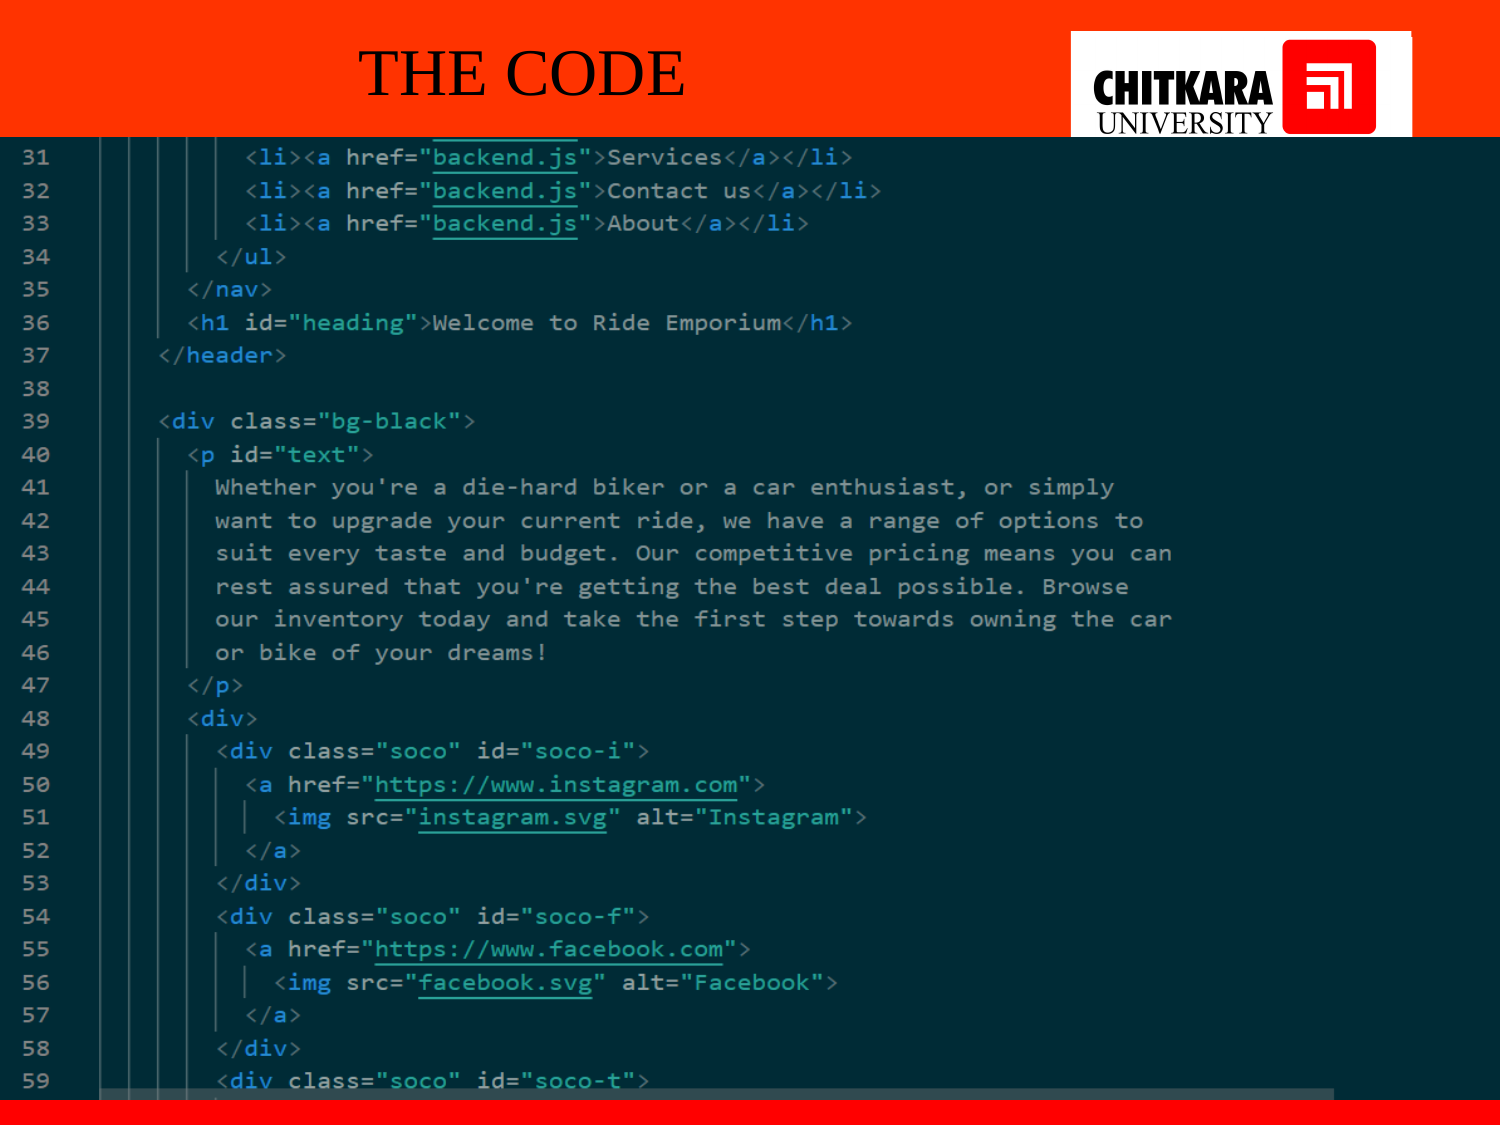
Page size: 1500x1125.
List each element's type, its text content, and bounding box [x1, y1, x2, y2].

picture [203, 315, 213, 329]
picture [247, 583, 257, 594]
picture [711, 781, 737, 792]
picture [392, 413, 402, 428]
picture [522, 479, 532, 494]
picture [1132, 549, 1141, 560]
picture [826, 549, 837, 560]
picture [22, 448, 50, 462]
picture [826, 578, 837, 594]
picture [1044, 615, 1056, 631]
picture [515, 781, 526, 792]
picture [201, 711, 213, 725]
picture [1001, 615, 1011, 626]
picture [248, 152, 256, 164]
picture [435, 149, 445, 164]
picture [347, 183, 359, 198]
picture [608, 514, 620, 528]
picture [334, 319, 344, 330]
picture [638, 483, 649, 494]
picture [248, 185, 256, 197]
picture [639, 813, 649, 824]
picture [219, 251, 227, 263]
picture [478, 319, 489, 330]
picture [347, 517, 359, 532]
picture [798, 315, 807, 332]
picture [405, 778, 417, 792]
picture [261, 879, 271, 890]
picture [695, 184, 707, 198]
picture [885, 483, 895, 494]
picture [551, 545, 562, 560]
picture [363, 220, 374, 230]
picture [523, 974, 532, 989]
picture [190, 713, 198, 725]
picture [883, 615, 896, 626]
picture [1102, 550, 1113, 560]
picture [711, 154, 721, 164]
picture [421, 781, 432, 796]
picture [38, 810, 49, 824]
picture [943, 583, 953, 594]
picture [855, 612, 866, 626]
picture [348, 913, 359, 924]
picture [292, 1009, 300, 1020]
picture [1146, 549, 1156, 560]
picture [594, 316, 605, 330]
picture [784, 152, 792, 161]
picture [245, 286, 257, 296]
picture [420, 974, 432, 989]
picture [798, 813, 808, 824]
picture [276, 417, 286, 428]
picture [1057, 483, 1085, 499]
picture [770, 813, 780, 824]
picture [391, 183, 403, 198]
picture [624, 979, 634, 989]
picture [376, 546, 388, 560]
picture [261, 546, 272, 560]
picture [536, 549, 547, 560]
picture [826, 316, 837, 330]
picture [743, 944, 749, 954]
picture [319, 781, 330, 792]
picture [640, 911, 648, 923]
picture [492, 908, 503, 924]
picture [798, 974, 807, 989]
picture [421, 916, 430, 924]
picture [435, 549, 446, 560]
picture [566, 517, 577, 528]
picture [38, 480, 49, 494]
picture [869, 615, 881, 626]
picture [1103, 583, 1112, 594]
picture [22, 646, 49, 660]
picture [552, 979, 560, 985]
picture [277, 977, 285, 989]
picture [523, 649, 532, 660]
picture [247, 615, 258, 626]
picture [274, 880, 286, 890]
picture [449, 644, 460, 660]
picture [24, 316, 34, 330]
picture [594, 517, 605, 528]
picture [291, 941, 301, 956]
picture [800, 221, 808, 230]
picture [38, 414, 48, 428]
picture [275, 479, 286, 494]
picture [277, 350, 285, 362]
picture [812, 315, 822, 330]
picture [1117, 583, 1128, 594]
picture [245, 875, 257, 890]
picture [1000, 517, 1012, 528]
picture [464, 810, 474, 824]
picture [929, 583, 938, 594]
picture [580, 549, 591, 560]
picture [565, 612, 576, 626]
picture [1160, 615, 1171, 626]
picture [797, 546, 808, 560]
picture [697, 781, 707, 792]
picture [942, 480, 954, 494]
picture [232, 583, 243, 594]
picture [653, 583, 663, 594]
picture [406, 913, 417, 924]
picture [304, 649, 316, 660]
picture [623, 580, 635, 594]
picture [233, 417, 242, 428]
picture [551, 187, 560, 202]
picture [784, 320, 792, 329]
picture [334, 913, 344, 924]
picture [522, 517, 532, 528]
picture [203, 451, 214, 466]
picture [23, 843, 34, 858]
picture [261, 945, 271, 956]
picture [435, 413, 445, 428]
picture [449, 517, 460, 532]
picture [231, 743, 242, 758]
picture [233, 615, 243, 626]
picture [654, 941, 663, 956]
picture [464, 154, 474, 164]
picture [23, 612, 36, 626]
picture [844, 318, 851, 329]
picture [493, 979, 504, 990]
picture [595, 813, 606, 829]
picture [521, 215, 532, 230]
picture [667, 781, 679, 792]
picture [956, 517, 969, 528]
picture [318, 187, 330, 198]
picture [247, 483, 258, 494]
picture [1072, 612, 1084, 626]
picture [393, 919, 401, 924]
picture [682, 154, 692, 164]
picture [478, 549, 489, 560]
picture [710, 220, 721, 230]
picture [695, 945, 707, 956]
picture [260, 514, 272, 528]
picture [537, 611, 547, 626]
picture [347, 483, 373, 494]
picture [450, 220, 459, 230]
picture [24, 382, 34, 396]
picture [248, 713, 256, 721]
picture [943, 549, 953, 560]
picture [465, 314, 475, 330]
picture [290, 979, 299, 989]
picture [840, 549, 852, 560]
picture [492, 781, 497, 792]
picture [173, 413, 184, 428]
picture [464, 187, 474, 198]
picture [37, 975, 49, 989]
picture [579, 913, 591, 924]
picture [653, 781, 663, 792]
picture [608, 184, 620, 198]
picture [292, 1043, 299, 1055]
picture [405, 942, 417, 956]
picture [929, 549, 939, 560]
picture [24, 414, 34, 428]
picture [378, 941, 388, 956]
picture [261, 1045, 271, 1055]
picture [305, 908, 315, 924]
picture [435, 781, 445, 792]
picture [479, 813, 489, 824]
picture [682, 945, 692, 956]
picture [233, 479, 243, 494]
picture [521, 149, 532, 164]
picture [463, 517, 489, 528]
picture [609, 941, 620, 956]
picture [1058, 583, 1070, 594]
picture [653, 611, 663, 626]
picture [423, 318, 430, 329]
picture [754, 578, 765, 594]
picture [826, 483, 837, 494]
picture [405, 747, 417, 758]
picture [551, 316, 562, 330]
picture [1000, 583, 1012, 594]
picture [218, 549, 228, 560]
picture [375, 649, 386, 664]
picture [507, 979, 518, 990]
picture [696, 549, 707, 560]
picture [753, 612, 764, 626]
picture [365, 450, 372, 461]
picture [100, 137, 1334, 1101]
picture [463, 979, 475, 990]
picture [318, 220, 330, 230]
picture [784, 615, 793, 626]
picture [551, 483, 562, 494]
picture [246, 913, 256, 923]
picture [1044, 483, 1055, 494]
picture [550, 747, 562, 758]
picture [231, 909, 242, 923]
picture [653, 220, 663, 230]
picture [305, 781, 316, 792]
picture [711, 615, 722, 626]
picture [538, 747, 546, 753]
picture [23, 876, 35, 890]
picture [624, 781, 635, 796]
picture [434, 583, 445, 594]
picture [551, 583, 562, 594]
picture [698, 975, 706, 989]
picture [406, 649, 417, 660]
picture [421, 813, 430, 824]
picture [726, 813, 736, 824]
picture [305, 945, 316, 956]
picture [625, 479, 634, 494]
picture [292, 845, 299, 857]
picture [609, 908, 621, 923]
picture [667, 316, 678, 330]
picture [434, 747, 446, 758]
picture [1116, 514, 1127, 528]
picture [637, 612, 649, 626]
picture [289, 448, 300, 462]
picture [38, 546, 48, 560]
picture [291, 615, 301, 626]
picture [245, 352, 257, 362]
picture [464, 220, 474, 230]
picture [377, 154, 388, 164]
picture [623, 154, 635, 164]
picture [38, 514, 49, 528]
picture [478, 974, 489, 990]
picture [248, 218, 256, 230]
picture [391, 549, 403, 560]
picture [275, 220, 285, 230]
picture [260, 480, 272, 494]
picture [219, 877, 227, 890]
picture [319, 945, 330, 956]
picture [306, 152, 314, 164]
picture [319, 319, 330, 330]
picture [38, 678, 49, 692]
picture [727, 220, 735, 230]
picture [755, 974, 765, 990]
picture [276, 187, 285, 198]
picture [522, 545, 533, 560]
picture [783, 483, 795, 494]
picture [332, 649, 345, 660]
picture [522, 813, 532, 824]
picture [248, 1013, 254, 1021]
picture [985, 483, 998, 494]
picture [928, 611, 939, 626]
picture [319, 615, 330, 626]
picture [189, 284, 198, 296]
picture [23, 942, 35, 956]
picture [1030, 615, 1041, 626]
picture [347, 315, 359, 330]
picture [811, 517, 823, 528]
picture [333, 484, 341, 499]
picture [957, 549, 969, 565]
picture [825, 813, 839, 824]
picture [538, 913, 546, 919]
picture [768, 546, 779, 560]
picture [305, 549, 316, 560]
picture [580, 583, 592, 598]
picture [1102, 615, 1114, 626]
picture [783, 220, 793, 230]
picture [231, 715, 243, 725]
picture [725, 319, 737, 330]
picture [841, 183, 851, 198]
picture [595, 611, 605, 626]
picture [160, 415, 169, 428]
picture [435, 183, 445, 198]
picture [1044, 580, 1055, 594]
picture [784, 813, 795, 829]
picture [421, 747, 430, 758]
picture [245, 1040, 257, 1055]
picture [740, 319, 750, 330]
picture [334, 583, 344, 594]
picture [24, 250, 50, 264]
picture [421, 417, 430, 428]
picture [826, 615, 837, 631]
picture [1088, 611, 1098, 626]
picture [217, 615, 229, 626]
picture [318, 154, 330, 164]
picture [596, 152, 604, 164]
picture [1160, 549, 1170, 560]
picture [884, 517, 895, 528]
picture [840, 583, 852, 594]
picture [1001, 483, 1012, 494]
picture [450, 979, 459, 990]
picture [594, 546, 605, 560]
picture [435, 913, 446, 924]
picture [260, 315, 272, 330]
picture [23, 480, 35, 494]
picture [639, 517, 649, 528]
picture [653, 809, 664, 824]
picture [710, 945, 722, 956]
picture [291, 776, 301, 792]
picture [233, 880, 239, 892]
picture [450, 187, 459, 198]
picture [392, 517, 403, 528]
picture [378, 319, 388, 330]
picture [1072, 583, 1100, 594]
picture [348, 417, 360, 433]
picture [22, 711, 49, 726]
picture [1086, 549, 1099, 560]
picture [292, 152, 300, 161]
picture [493, 517, 504, 528]
picture [276, 649, 286, 660]
picture [231, 348, 242, 362]
picture [1130, 517, 1143, 528]
picture [37, 777, 50, 792]
picture [377, 220, 388, 230]
picture [596, 218, 604, 230]
picture [450, 813, 459, 824]
picture [289, 549, 301, 560]
picture [913, 483, 924, 494]
picture [304, 517, 316, 528]
picture [492, 319, 533, 330]
picture [497, 781, 514, 792]
picture [1072, 549, 1084, 565]
picture [420, 649, 432, 660]
picture [566, 549, 577, 565]
picture [218, 316, 227, 330]
picture [362, 517, 374, 532]
picture [305, 615, 316, 626]
picture [334, 549, 345, 560]
picture [900, 483, 910, 494]
picture [1030, 549, 1041, 560]
picture [23, 678, 36, 692]
picture [711, 578, 722, 594]
picture [565, 319, 577, 330]
picture [306, 187, 313, 197]
picture [522, 615, 532, 626]
picture [566, 979, 575, 989]
picture [812, 813, 822, 824]
picture [305, 743, 316, 758]
picture [261, 149, 271, 164]
picture [900, 517, 910, 528]
picture [217, 352, 228, 362]
picture [536, 813, 548, 824]
picture [768, 483, 779, 494]
picture [537, 919, 547, 924]
picture [305, 451, 316, 462]
picture [347, 549, 359, 565]
picture [741, 813, 749, 824]
picture [219, 911, 227, 923]
picture [581, 945, 590, 956]
picture [37, 316, 49, 330]
picture [783, 979, 795, 990]
picture [421, 579, 431, 594]
picture [711, 979, 721, 990]
picture [755, 185, 763, 198]
picture [391, 215, 404, 230]
picture [771, 155, 779, 164]
picture [1045, 517, 1055, 528]
picture [492, 545, 503, 560]
picture [377, 813, 387, 824]
picture [23, 1074, 34, 1088]
picture [363, 319, 372, 330]
picture [261, 249, 270, 264]
picture [232, 517, 243, 528]
picture [566, 187, 576, 198]
picture [305, 483, 316, 494]
picture [334, 615, 344, 626]
picture [38, 348, 49, 362]
picture [609, 747, 620, 758]
picture [914, 549, 924, 560]
picture [566, 220, 576, 230]
picture [985, 549, 1012, 560]
picture [393, 747, 401, 758]
picture [608, 615, 620, 626]
picture [681, 319, 693, 330]
picture [434, 611, 460, 626]
picture [636, 546, 650, 560]
picture [639, 781, 649, 792]
picture [551, 220, 560, 235]
picture [262, 644, 272, 660]
picture [320, 583, 330, 594]
picture [23, 744, 36, 758]
picture [261, 215, 271, 230]
picture [870, 517, 881, 528]
picture [536, 517, 547, 528]
picture [248, 845, 256, 857]
picture [276, 615, 286, 626]
picture [666, 810, 678, 824]
picture [753, 154, 765, 164]
picture [972, 578, 983, 594]
picture [38, 1008, 49, 1022]
picture [390, 649, 403, 660]
picture [492, 187, 504, 198]
picture [552, 781, 561, 792]
picture [827, 183, 836, 200]
picture [38, 382, 49, 396]
picture [349, 446, 357, 451]
picture [405, 580, 416, 594]
picture [24, 184, 34, 198]
picture [252, 253, 257, 263]
picture [189, 683, 198, 692]
picture [38, 843, 49, 858]
title THE CODE [0, 0, 1063, 136]
picture [841, 517, 851, 528]
picture [23, 546, 35, 560]
picture [608, 580, 620, 594]
picture [263, 284, 271, 296]
picture [899, 615, 910, 626]
picture [219, 745, 227, 758]
picture [274, 847, 286, 857]
picture [363, 813, 374, 824]
picture [38, 876, 48, 890]
picture [377, 615, 388, 626]
picture [492, 945, 497, 956]
picture [260, 913, 272, 923]
picture [784, 549, 794, 560]
picture [218, 715, 228, 725]
picture [407, 417, 417, 428]
picture [914, 615, 925, 626]
picture [347, 612, 359, 626]
picture [205, 682, 210, 691]
picture [274, 1045, 286, 1055]
picture [189, 449, 198, 461]
picture [740, 187, 749, 198]
picture [537, 583, 548, 594]
picture [913, 583, 925, 594]
picture [506, 649, 520, 660]
picture [393, 913, 400, 919]
picture [507, 220, 518, 230]
picture [796, 580, 808, 594]
picture [24, 216, 34, 230]
picture [260, 748, 272, 758]
picture [753, 810, 764, 824]
picture [246, 517, 257, 528]
picture [24, 348, 34, 362]
picture [696, 319, 722, 334]
picture [754, 483, 764, 494]
picture [697, 525, 704, 532]
picture [232, 649, 243, 660]
picture [653, 517, 663, 528]
picture [913, 517, 925, 532]
picture [275, 154, 285, 164]
picture [334, 517, 344, 528]
picture [492, 220, 504, 230]
picture [290, 583, 301, 594]
picture [1074, 37, 1391, 136]
picture [492, 483, 504, 494]
picture [347, 149, 359, 164]
picture [798, 517, 808, 528]
picture [871, 578, 881, 594]
picture [740, 615, 749, 626]
picture [725, 483, 736, 494]
picture [392, 319, 403, 334]
picture [526, 781, 533, 792]
picture [38, 612, 48, 626]
picture [179, 347, 184, 356]
picture [217, 649, 229, 660]
picture [610, 483, 620, 494]
picture [666, 216, 678, 230]
picture [493, 649, 503, 660]
picture [246, 413, 257, 428]
picture [333, 776, 345, 791]
picture [319, 549, 330, 560]
picture [667, 154, 678, 164]
picture [22, 580, 50, 594]
picture [724, 517, 751, 528]
picture [478, 483, 489, 494]
picture [652, 184, 663, 198]
picture [492, 154, 504, 164]
picture [1057, 517, 1070, 528]
picture [1088, 517, 1097, 528]
picture [261, 417, 272, 428]
picture [640, 745, 648, 758]
picture [813, 189, 821, 197]
picture [306, 218, 314, 230]
picture [683, 220, 691, 230]
picture [22, 514, 36, 528]
picture [202, 352, 214, 362]
picture [726, 152, 734, 164]
picture [277, 251, 285, 263]
picture [515, 945, 526, 956]
picture [377, 979, 388, 990]
picture [347, 644, 360, 660]
picture [348, 578, 388, 594]
picture [333, 448, 344, 462]
picture [566, 913, 576, 924]
picture [434, 483, 445, 494]
picture [478, 149, 488, 164]
picture [695, 580, 707, 594]
picture [450, 154, 459, 164]
picture [291, 913, 300, 924]
picture [217, 286, 228, 296]
picture [709, 549, 737, 560]
picture [1030, 483, 1040, 494]
picture [23, 777, 34, 792]
picture [507, 187, 518, 198]
picture [260, 352, 272, 362]
picture [292, 218, 300, 227]
picture [188, 418, 199, 428]
picture [23, 1041, 34, 1055]
picture [435, 215, 445, 230]
picture [492, 583, 504, 594]
picture [38, 216, 48, 230]
picture [391, 149, 404, 164]
picture [348, 813, 358, 824]
picture [478, 183, 489, 198]
picture [433, 316, 460, 330]
picture [812, 149, 822, 164]
picture [38, 282, 48, 296]
picture [202, 418, 213, 428]
picture [623, 187, 635, 198]
picture [1102, 484, 1110, 499]
picture [610, 319, 620, 330]
picture [247, 319, 257, 330]
picture [885, 549, 896, 560]
picture [247, 549, 257, 560]
picture [189, 317, 198, 329]
picture [609, 150, 620, 164]
picture [493, 813, 504, 829]
picture [24, 282, 34, 296]
picture [420, 546, 431, 560]
picture [363, 979, 374, 989]
picture [291, 747, 300, 758]
picture [521, 183, 532, 198]
picture [943, 615, 953, 626]
picture [23, 1008, 35, 1022]
picture [811, 615, 823, 626]
picture [477, 583, 488, 598]
picture [216, 517, 229, 528]
picture [38, 942, 48, 956]
picture [783, 187, 793, 198]
picture [725, 583, 736, 594]
picture [768, 215, 780, 230]
picture [361, 615, 374, 626]
picture [218, 583, 228, 594]
picture [840, 480, 852, 494]
picture [784, 583, 793, 594]
picture [740, 549, 751, 565]
picture [566, 747, 576, 758]
picture [276, 446, 285, 451]
picture [595, 974, 604, 979]
picture [232, 286, 242, 296]
picture [595, 945, 605, 956]
picture [391, 942, 401, 956]
picture [959, 492, 965, 499]
picture [580, 615, 591, 626]
picture [508, 615, 518, 626]
picture [261, 183, 270, 198]
picture [1045, 549, 1055, 560]
picture [552, 985, 561, 990]
picture [406, 512, 417, 528]
picture [303, 814, 330, 828]
picture [725, 615, 737, 626]
picture [188, 347, 199, 362]
picture [497, 945, 511, 956]
picture [826, 154, 837, 164]
picture [377, 187, 388, 198]
picture [435, 979, 445, 990]
picture [420, 612, 431, 626]
picture [478, 747, 489, 758]
picture [566, 945, 576, 956]
picture [844, 152, 851, 163]
picture [464, 649, 476, 660]
picture [797, 612, 808, 626]
picture [233, 549, 243, 560]
picture [768, 979, 780, 990]
picture [378, 776, 388, 792]
picture [696, 154, 707, 164]
picture [1146, 615, 1156, 626]
picture [334, 413, 345, 428]
picture [464, 549, 474, 560]
picture [38, 150, 49, 164]
picture [293, 878, 300, 889]
picture [435, 945, 445, 956]
picture [507, 154, 518, 164]
picture [290, 644, 301, 660]
picture [581, 787, 590, 792]
picture [639, 583, 649, 594]
picture [667, 187, 678, 198]
picture [580, 979, 591, 994]
picture [536, 483, 547, 494]
picture [274, 1011, 286, 1022]
picture [581, 781, 589, 787]
picture [435, 813, 445, 824]
picture [987, 578, 997, 594]
picture [289, 483, 301, 494]
picture [478, 215, 488, 230]
picture [769, 186, 777, 200]
picture [319, 747, 330, 758]
picture [406, 483, 417, 494]
picture [303, 979, 331, 994]
picture [812, 549, 823, 560]
picture [566, 154, 576, 164]
picture [479, 649, 489, 660]
picture [739, 979, 751, 990]
picture [872, 187, 880, 198]
picture [1015, 549, 1026, 560]
picture [652, 154, 664, 164]
picture [565, 781, 576, 792]
picture [1073, 517, 1084, 528]
picture [24, 150, 34, 164]
picture [217, 682, 228, 696]
picture [667, 615, 678, 626]
picture [653, 550, 663, 560]
picture [334, 747, 344, 758]
picture [638, 319, 649, 330]
picture [1029, 514, 1041, 528]
picture [508, 813, 518, 824]
picture [320, 413, 329, 418]
picture [38, 1074, 48, 1088]
picture [594, 778, 605, 792]
picture [247, 446, 257, 462]
picture [1015, 517, 1027, 532]
picture [23, 909, 50, 924]
picture [421, 945, 432, 960]
picture [697, 483, 708, 494]
picture [363, 154, 374, 164]
picture [464, 615, 474, 626]
picture [638, 974, 649, 990]
picture [378, 413, 388, 428]
picture [160, 349, 169, 362]
picture [248, 779, 256, 791]
picture [596, 185, 605, 194]
picture [551, 944, 562, 956]
picture [828, 977, 836, 989]
picture [811, 483, 823, 494]
picture [566, 813, 576, 824]
picture [855, 479, 866, 494]
picture [652, 975, 664, 990]
picture [550, 913, 562, 924]
picture [333, 941, 345, 956]
picture [538, 1077, 546, 1083]
picture [449, 580, 460, 594]
picture [856, 187, 865, 198]
picture [681, 483, 693, 494]
picture [391, 778, 401, 792]
picture [551, 517, 562, 528]
picture [900, 549, 910, 560]
picture [754, 319, 781, 330]
picture [406, 549, 416, 560]
picture [667, 512, 693, 528]
picture [783, 517, 793, 528]
picture [972, 512, 983, 528]
picture [653, 483, 664, 494]
picture [363, 187, 374, 198]
picture [260, 580, 272, 594]
picture [507, 583, 518, 594]
picture [858, 812, 866, 824]
picture [800, 185, 808, 194]
picture [261, 781, 271, 791]
picture [347, 215, 359, 230]
picture [492, 743, 503, 758]
picture [623, 315, 634, 330]
picture [37, 1041, 49, 1055]
picture [391, 615, 403, 631]
picture [667, 583, 679, 598]
picture [290, 814, 300, 824]
picture [579, 747, 591, 758]
picture [566, 479, 576, 494]
picture [725, 187, 736, 198]
picture [624, 215, 650, 230]
picture [638, 187, 649, 198]
picture [769, 513, 779, 528]
picture [23, 810, 35, 824]
picture [624, 945, 649, 956]
picture [420, 517, 432, 528]
picture [1088, 479, 1099, 494]
picture [667, 549, 679, 560]
picture [319, 913, 330, 924]
picture [216, 480, 229, 494]
picture [900, 583, 910, 598]
picture [391, 483, 403, 494]
picture [754, 549, 765, 560]
picture [768, 583, 780, 594]
picture [1132, 615, 1141, 626]
picture [348, 979, 359, 990]
picture [289, 514, 301, 528]
picture [349, 747, 358, 758]
picture [526, 945, 533, 956]
picture [478, 615, 489, 631]
picture [38, 184, 49, 198]
picture [1016, 615, 1026, 626]
picture [928, 483, 938, 494]
picture [580, 517, 591, 528]
picture [38, 744, 48, 758]
picture [537, 753, 547, 758]
picture [594, 583, 606, 594]
picture [377, 517, 388, 528]
picture [928, 517, 939, 528]
picture [610, 781, 620, 792]
picture [304, 315, 315, 330]
picture [463, 479, 474, 494]
picture [608, 216, 621, 230]
picture [726, 979, 736, 990]
picture [292, 188, 300, 197]
picture [695, 611, 708, 626]
picture [971, 615, 998, 626]
picture [712, 810, 721, 824]
picture [290, 417, 300, 428]
picture [594, 479, 606, 494]
picture [958, 583, 968, 594]
picture [246, 748, 256, 758]
picture [479, 913, 489, 924]
picture [233, 451, 243, 462]
picture [871, 484, 881, 494]
picture [234, 679, 242, 692]
picture [248, 947, 254, 955]
picture [551, 154, 560, 169]
picture [305, 583, 315, 594]
picture [639, 154, 650, 164]
picture [871, 549, 881, 565]
picture [219, 1043, 227, 1055]
picture [467, 416, 474, 426]
picture [23, 975, 34, 989]
picture [855, 583, 866, 594]
picture [682, 187, 692, 198]
